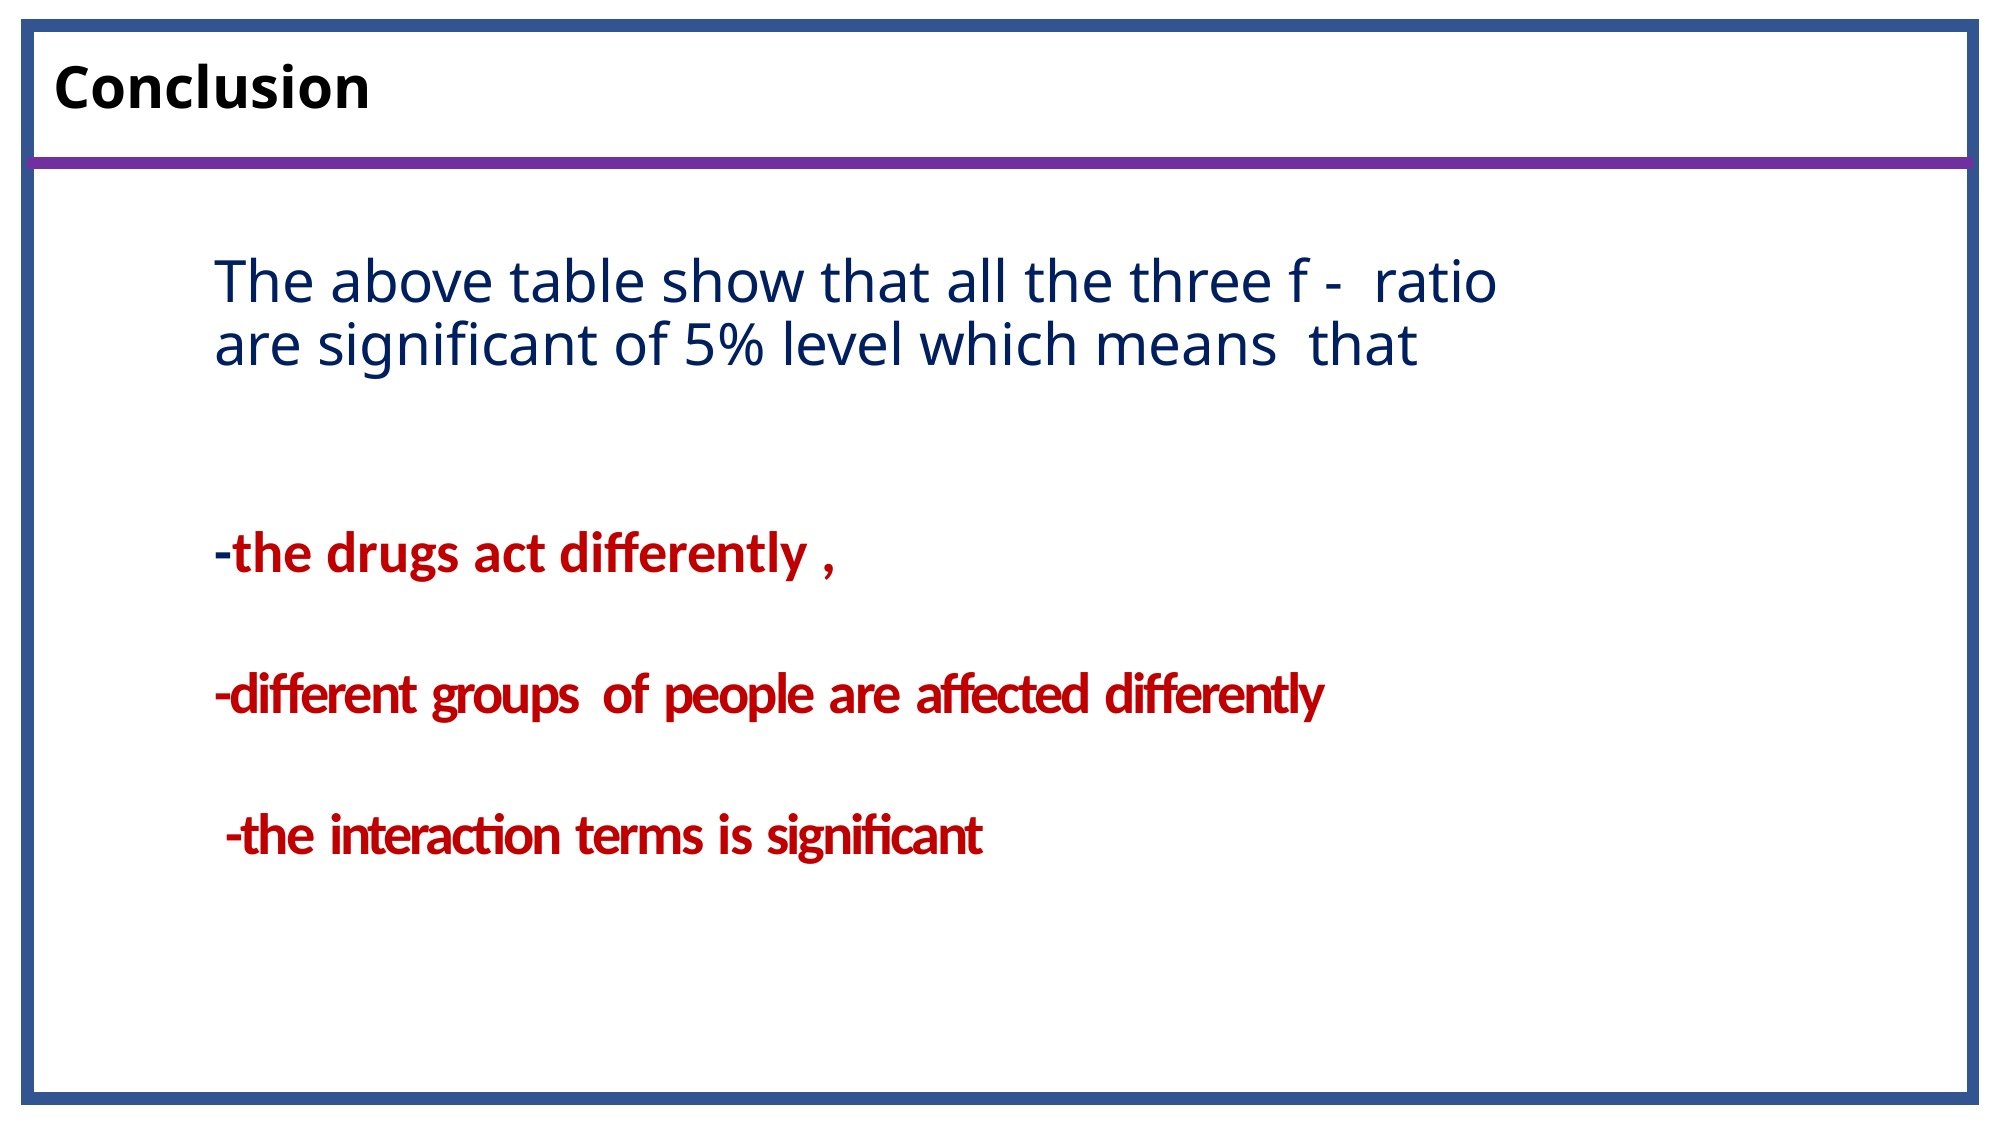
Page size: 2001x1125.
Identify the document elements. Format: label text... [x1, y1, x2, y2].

text_box Conclusion [38, 42, 387, 128]
text_box [27, 24, 1974, 1099]
